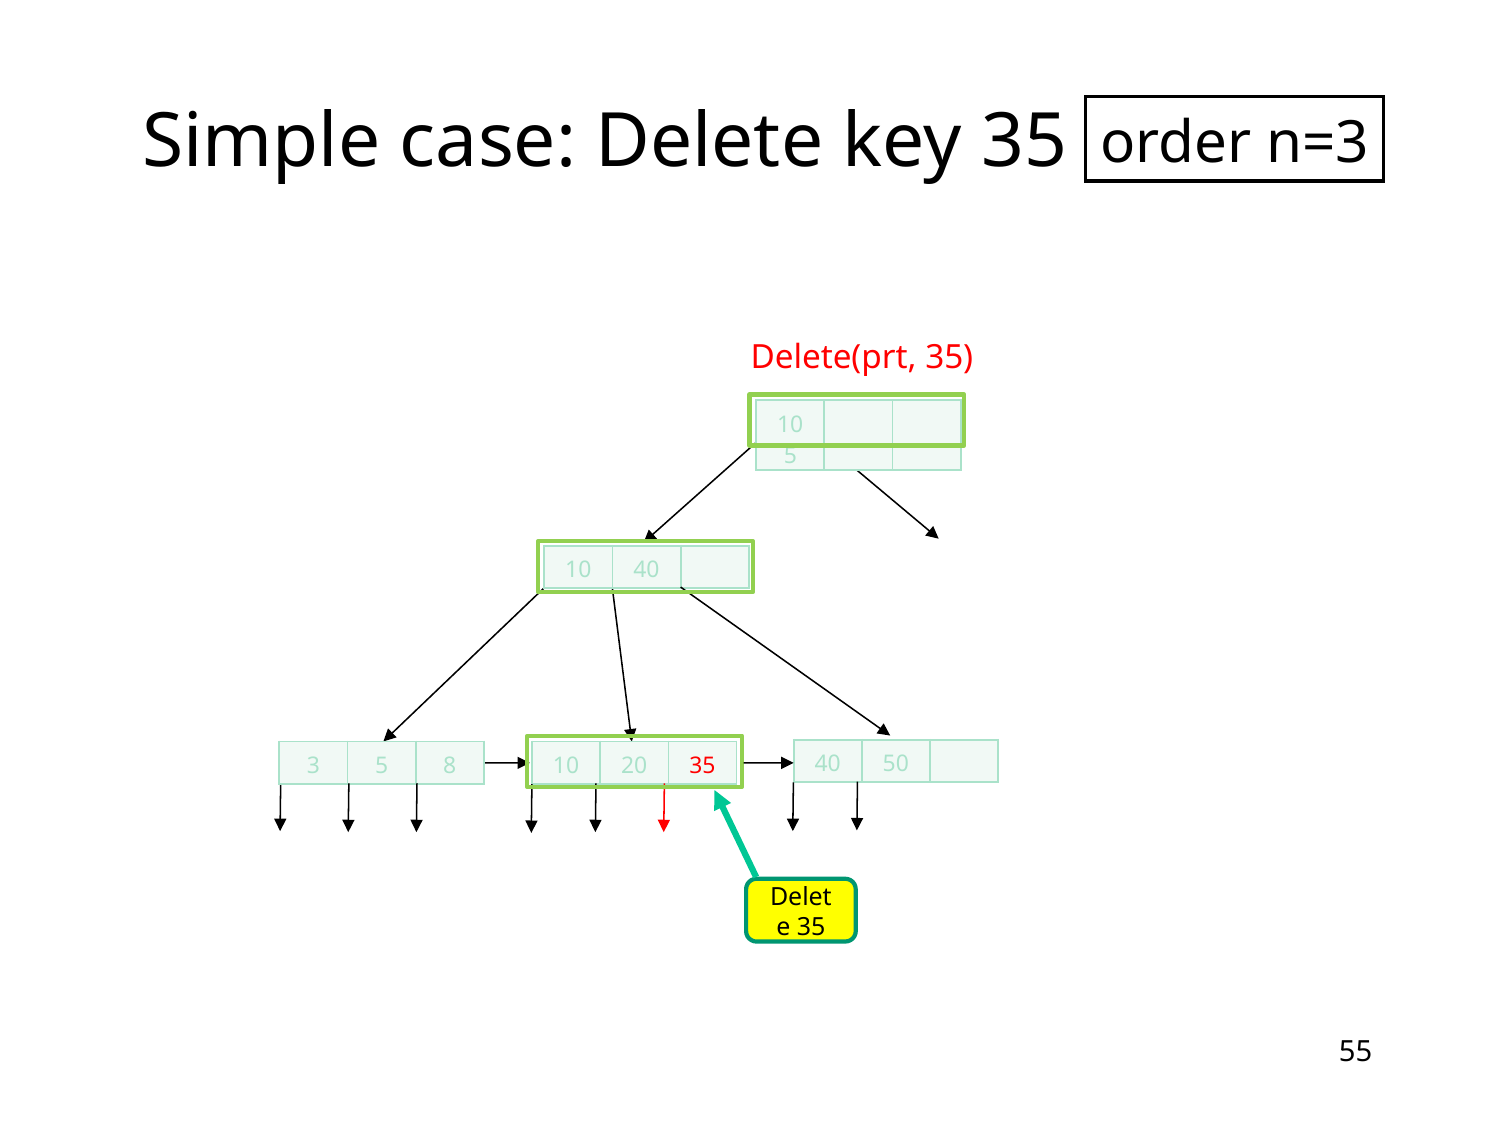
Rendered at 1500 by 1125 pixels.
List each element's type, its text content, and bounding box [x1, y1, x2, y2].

text_box [857, 471, 939, 539]
text_box [485, 756, 525, 770]
text_box Delete 35 [744, 876, 858, 944]
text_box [714, 789, 757, 878]
table_header [893, 448, 960, 469]
text_box Simple case: Delete key 35 [127, 84, 1273, 183]
text_box [657, 789, 671, 833]
table_header [825, 448, 892, 469]
slide_number 55 [1074, 1024, 1388, 1101]
text_box [536, 539, 755, 594]
text_box [690, 594, 891, 736]
table_header 8 [417, 742, 483, 783]
text_box [645, 448, 751, 539]
text_box [525, 734, 744, 789]
text_box [612, 594, 637, 734]
text_box [589, 789, 602, 833]
table_header 50 [863, 741, 929, 781]
text_box order n=3 [1273, 96, 1384, 181]
table_header 3 [280, 742, 347, 783]
text_box [743, 756, 794, 770]
table_header 5 [348, 742, 415, 783]
text_box [850, 781, 864, 831]
table_header [931, 741, 997, 781]
text_box [383, 594, 538, 741]
table_header 40 [795, 741, 861, 781]
text_box [525, 789, 538, 833]
text_box Delete(prt, 35) [735, 327, 989, 383]
text_box [747, 392, 966, 448]
text_box [342, 783, 355, 833]
text_box [786, 782, 800, 832]
table_header 105 [757, 448, 823, 469]
text_box [410, 783, 423, 833]
text_box [274, 785, 287, 832]
